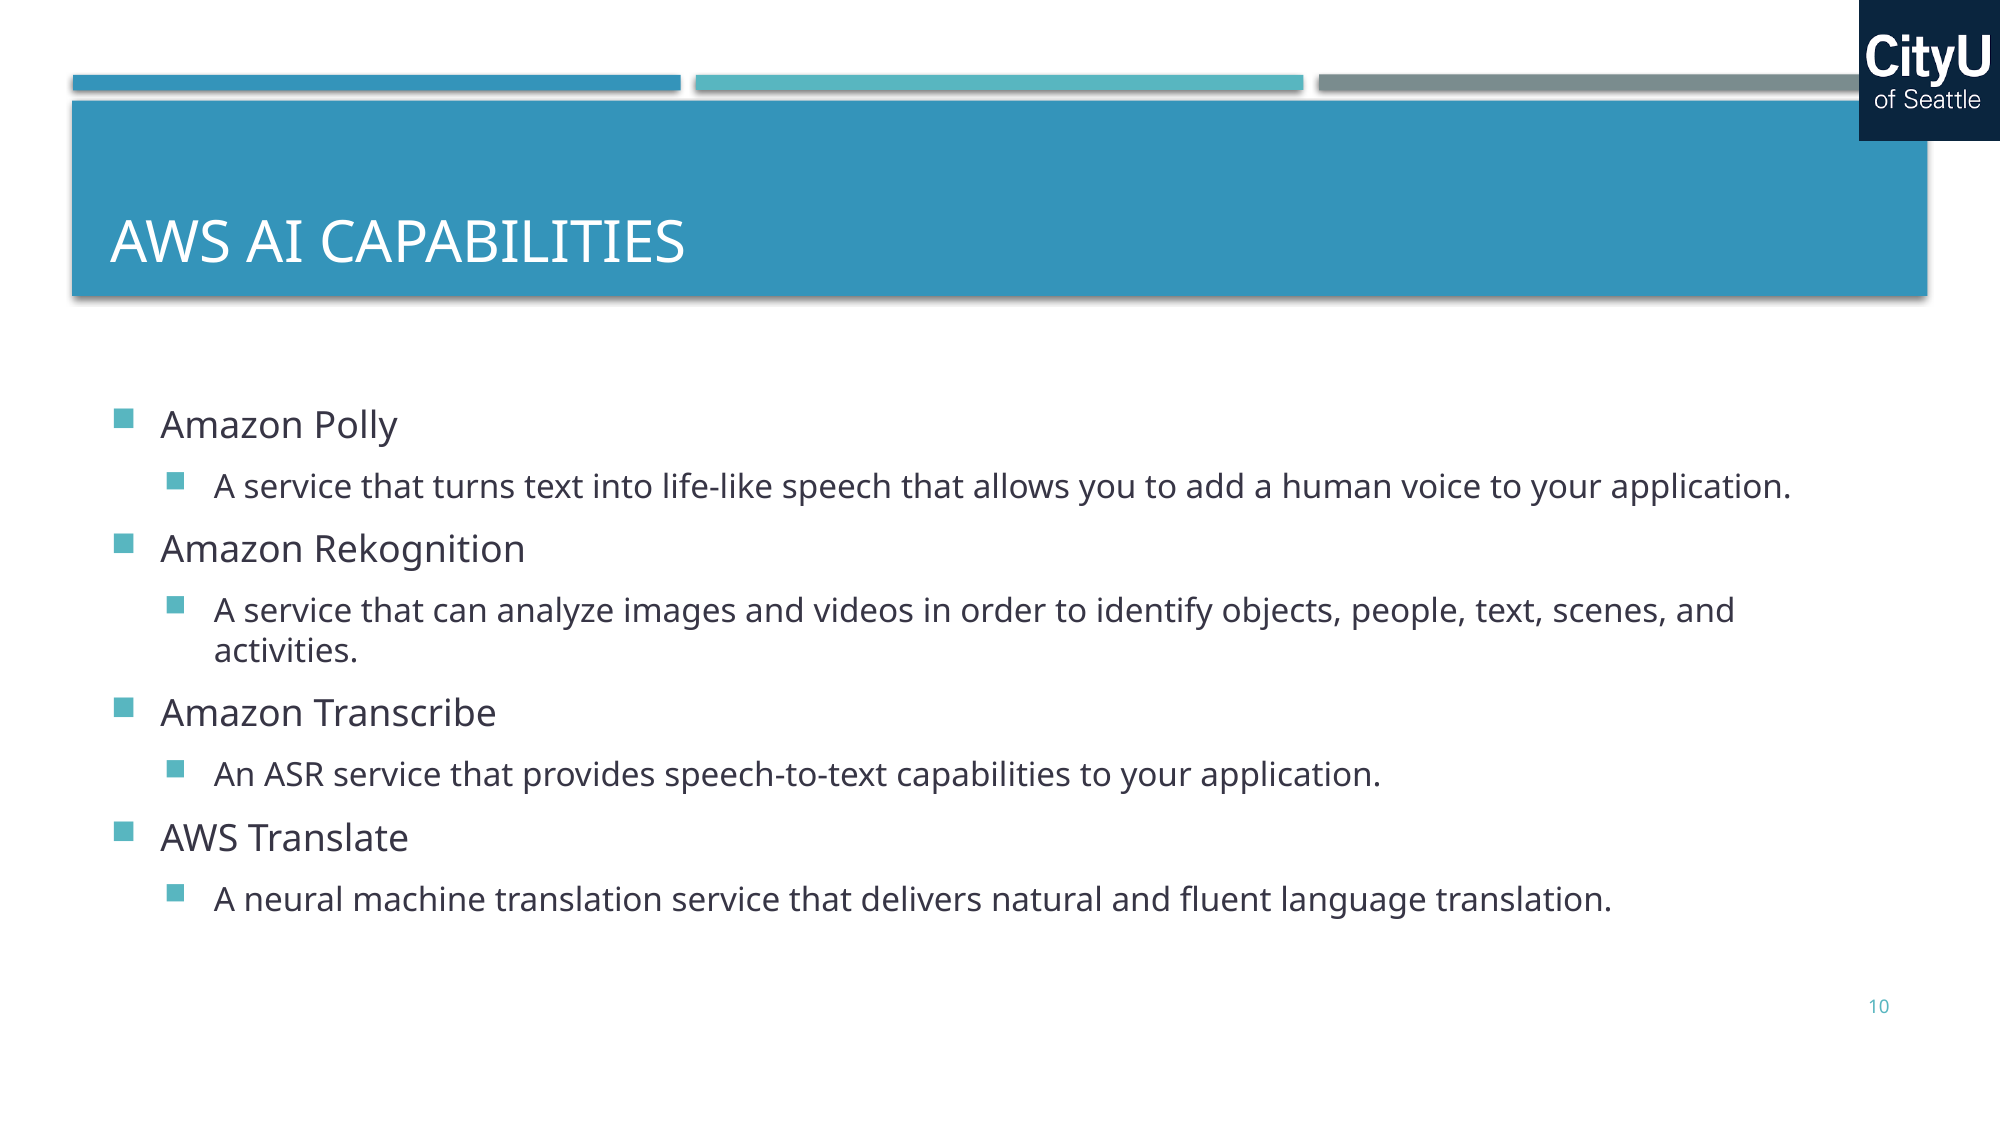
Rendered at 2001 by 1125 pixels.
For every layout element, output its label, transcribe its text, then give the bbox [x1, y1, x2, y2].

picture [1858, 0, 2000, 142]
list Amazon Polly A service that turns text into life-like speech that allows you to add a human voice to your application. Amazon Rekognition A service that can analyze images and videos in order to identify objects, people, text, scenes, and activities. Amazon Transcribe An ASR service that provides speech-to-text capabilities to your application. AWS Translate A neural machine translation service that delivers natural and fluent language translation. [95, 357, 1905, 962]
title AWS AI CAPABILITIES [95, 115, 1905, 282]
slide_number 10 [1732, 977, 1905, 1037]
